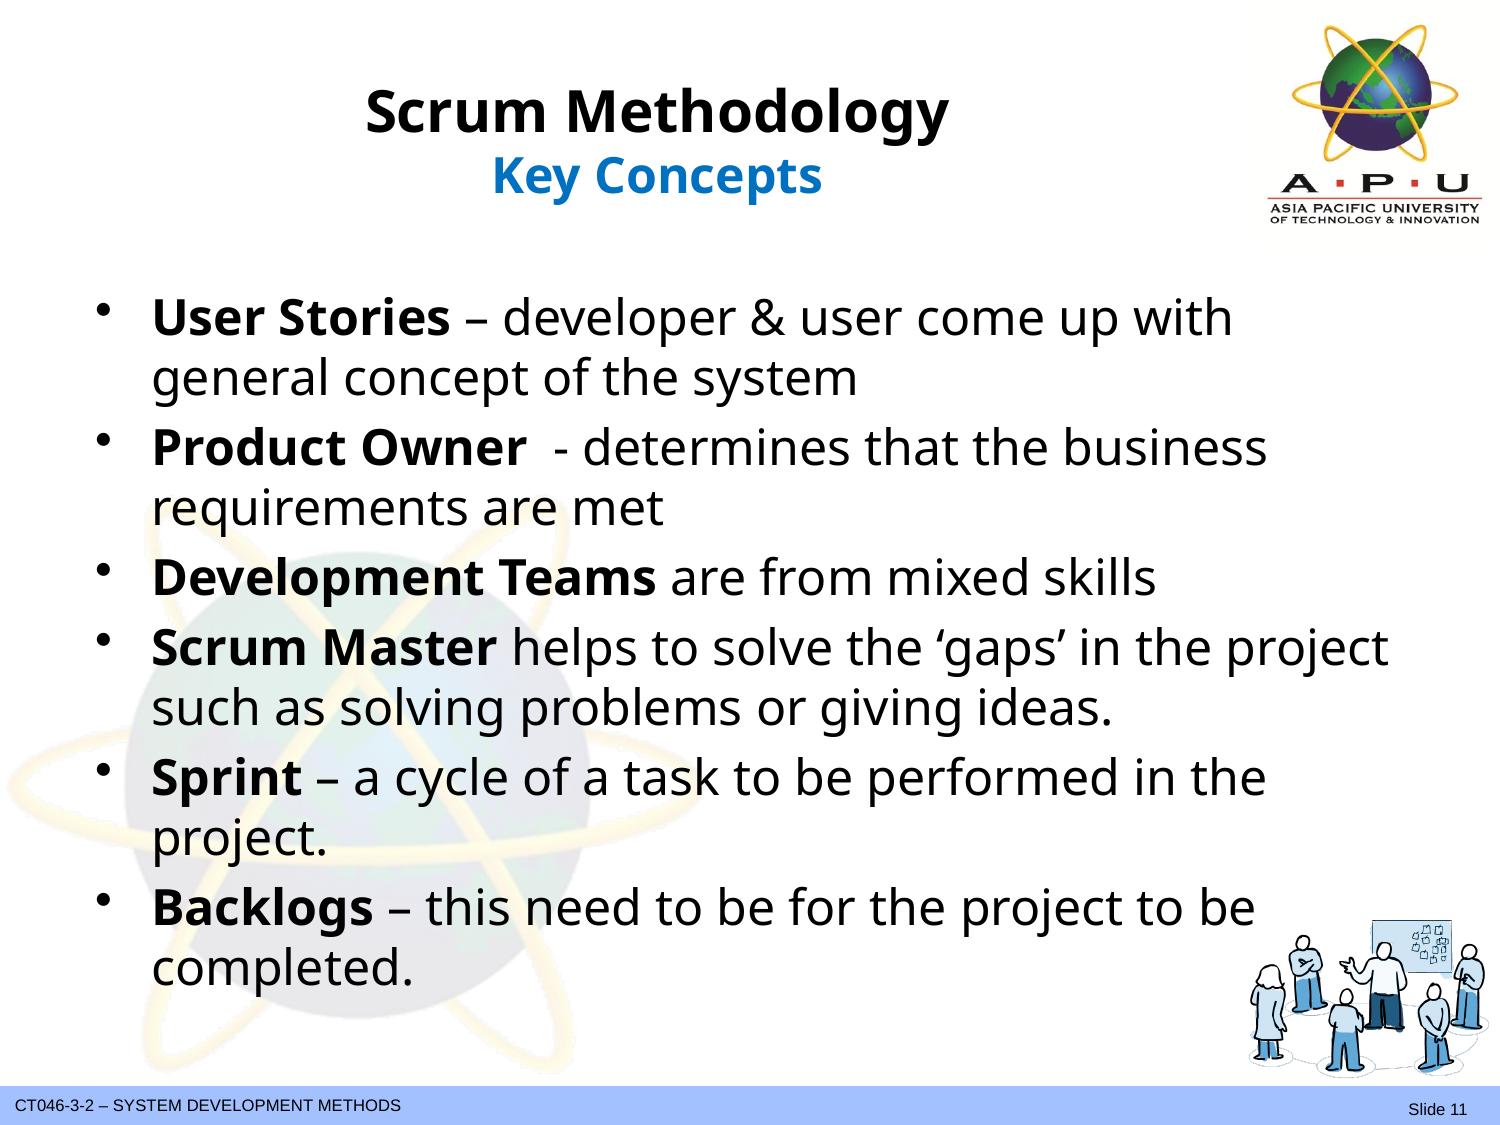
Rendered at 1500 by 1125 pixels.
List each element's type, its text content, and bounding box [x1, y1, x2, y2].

picture [1251, 0, 1500, 249]
list User Stories – developer & user come up with general concept of the system Product Owner - determines that the business requirements are met Development Teams are from mixed skills Scrum Master helps to solve the ‘gaps’ in the project such as solving problems or giving ideas. Sprint – a cycle of a task to be performed in the project. Backlogs – this need to be for the project to be completed. [79, 278, 1417, 1022]
picture [1237, 915, 1498, 1083]
title Scrum Methodology Key Concepts [79, 44, 1236, 233]
